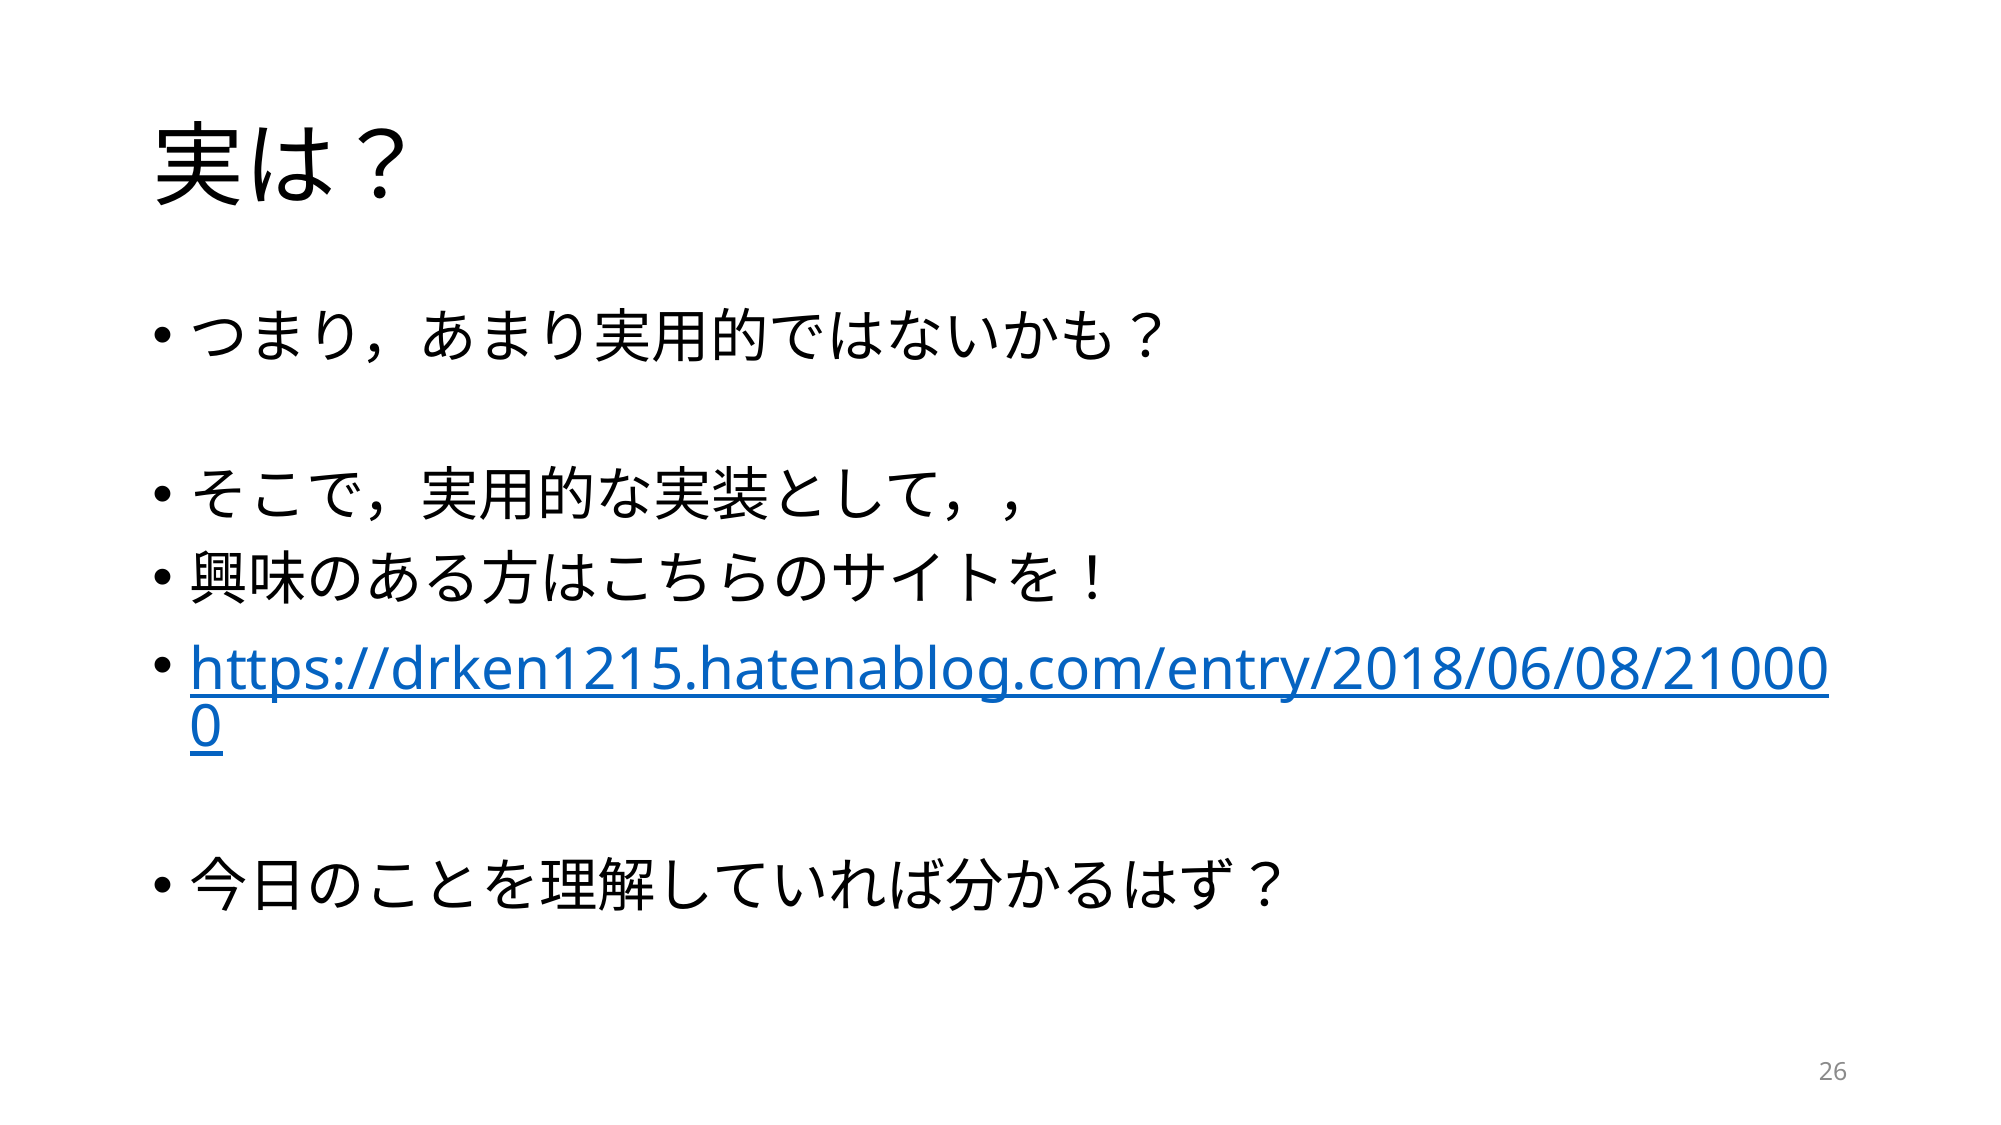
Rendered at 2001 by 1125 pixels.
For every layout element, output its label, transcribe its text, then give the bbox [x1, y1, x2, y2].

slide_number 26 [1412, 1042, 1863, 1103]
list つまり，あまり実用的ではないかも？ そこで，実用的な実装として，， 興味のある方はこちらのサイトを！ https://drken1215.hatenablog.com/entry/2018/06/08/210000 今日のことを理解していれば分かるはず？ [137, 299, 1863, 1014]
title 実は？ [137, 59, 1863, 278]
